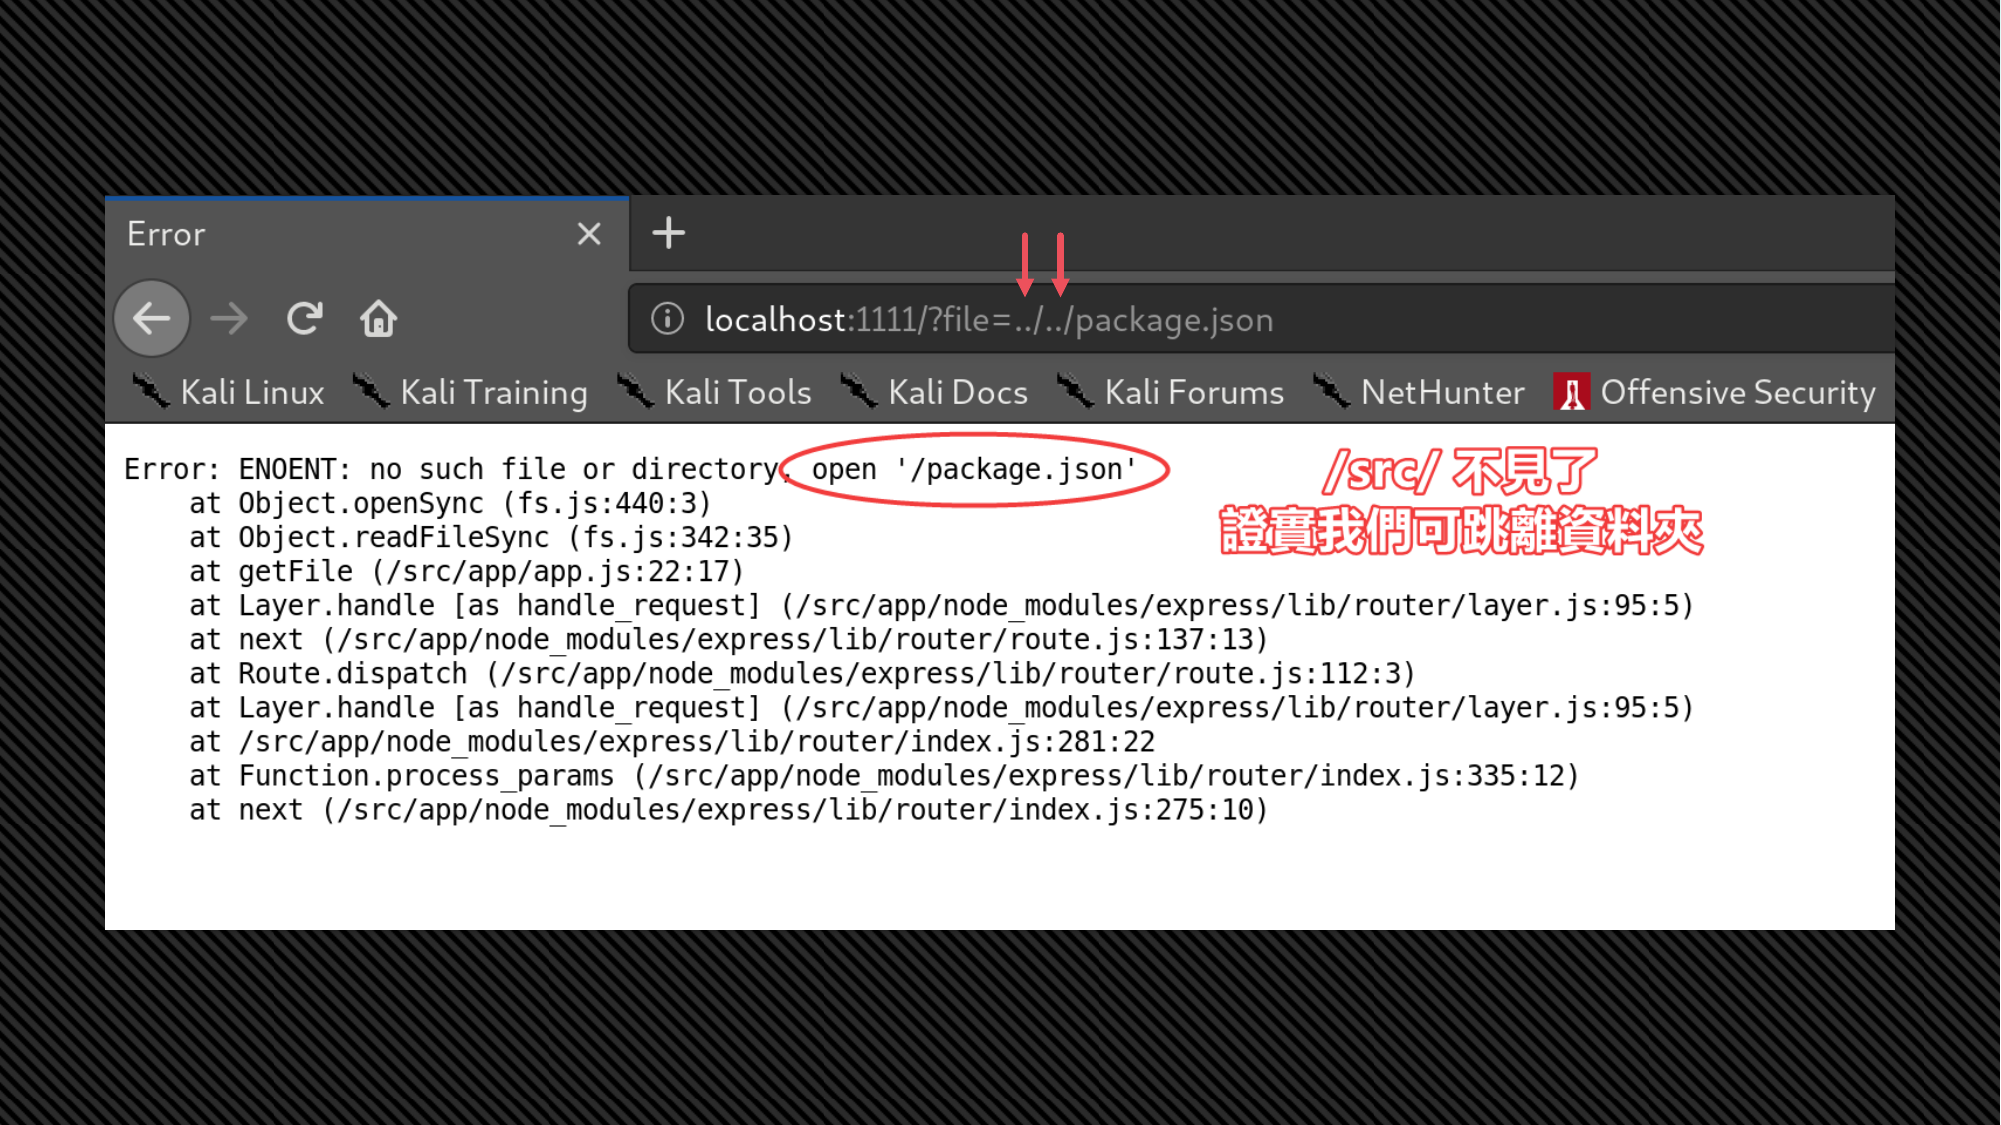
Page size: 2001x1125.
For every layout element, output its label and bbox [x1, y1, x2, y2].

text_box [0, 0, 2000, 1125]
list [105, 195, 1895, 930]
